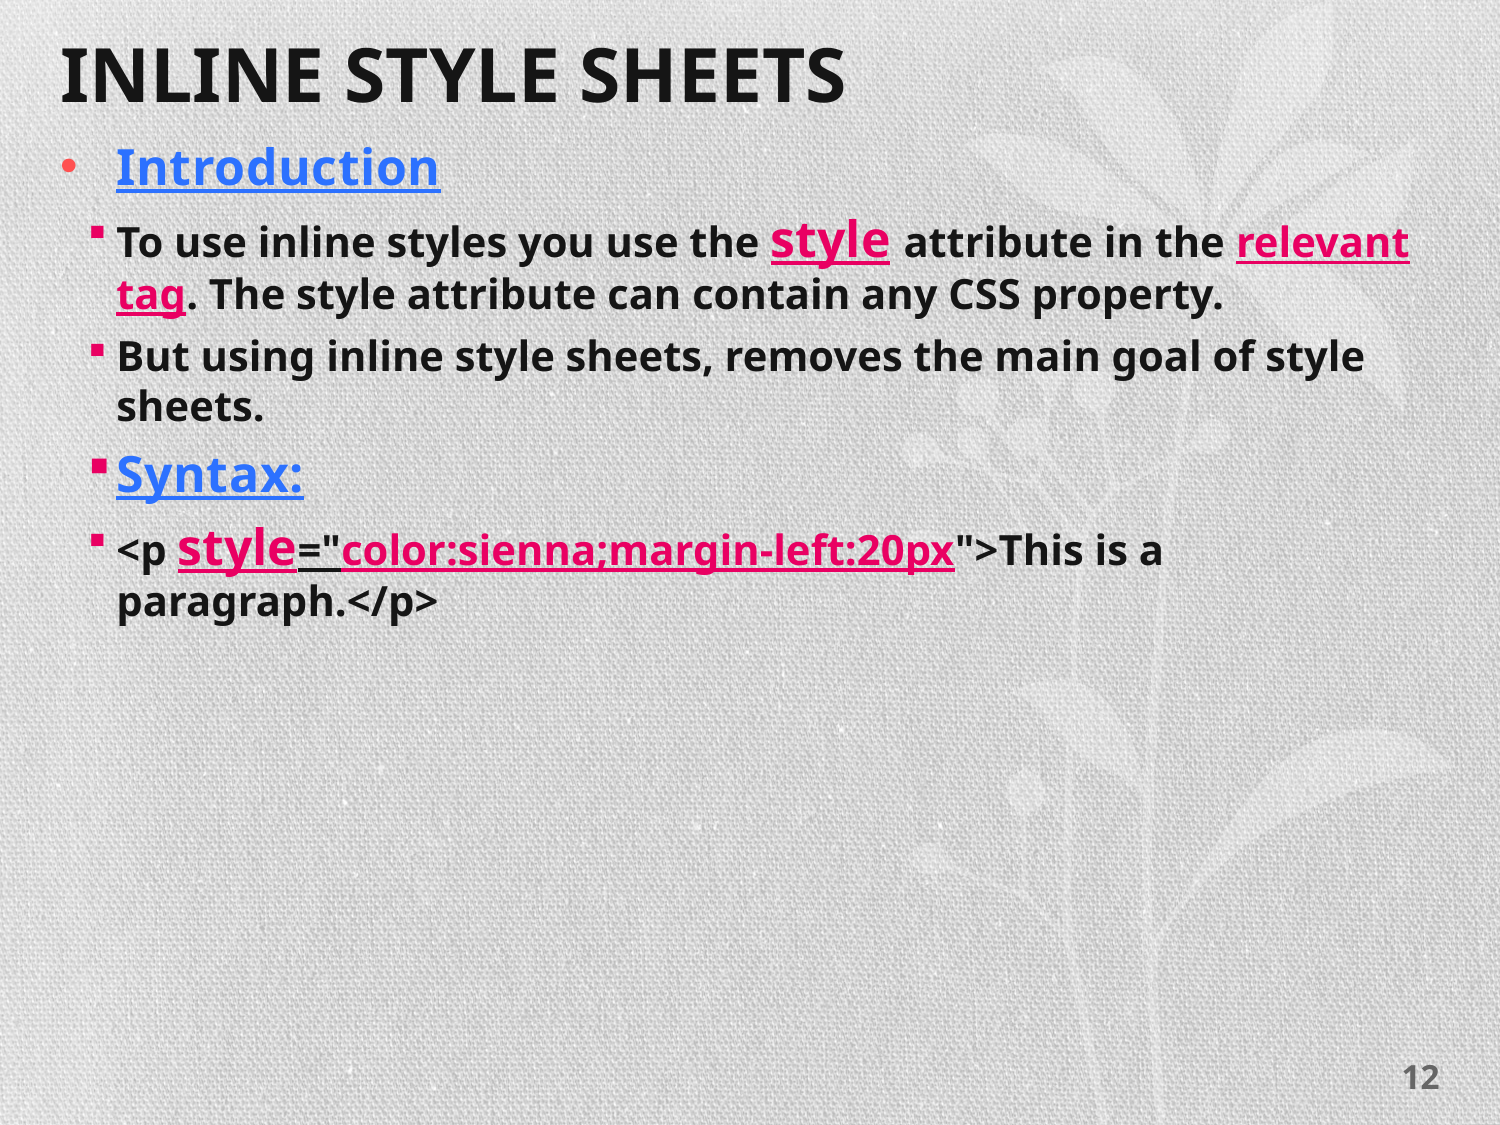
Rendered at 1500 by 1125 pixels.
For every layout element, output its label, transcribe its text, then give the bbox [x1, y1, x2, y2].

title Inline style sheets [45, 12, 1455, 125]
list Introduction To use inline styles you use the style attribute in the relevant tag. The style attribute can contain any CSS property. But using inline style sheets, removes the main goal of style sheets. Syntax: <p style="color:sienna;margin-left:20px">This is a paragraph.</p> [45, 127, 1455, 1038]
slide_number 12 [1310, 1054, 1455, 1103]
